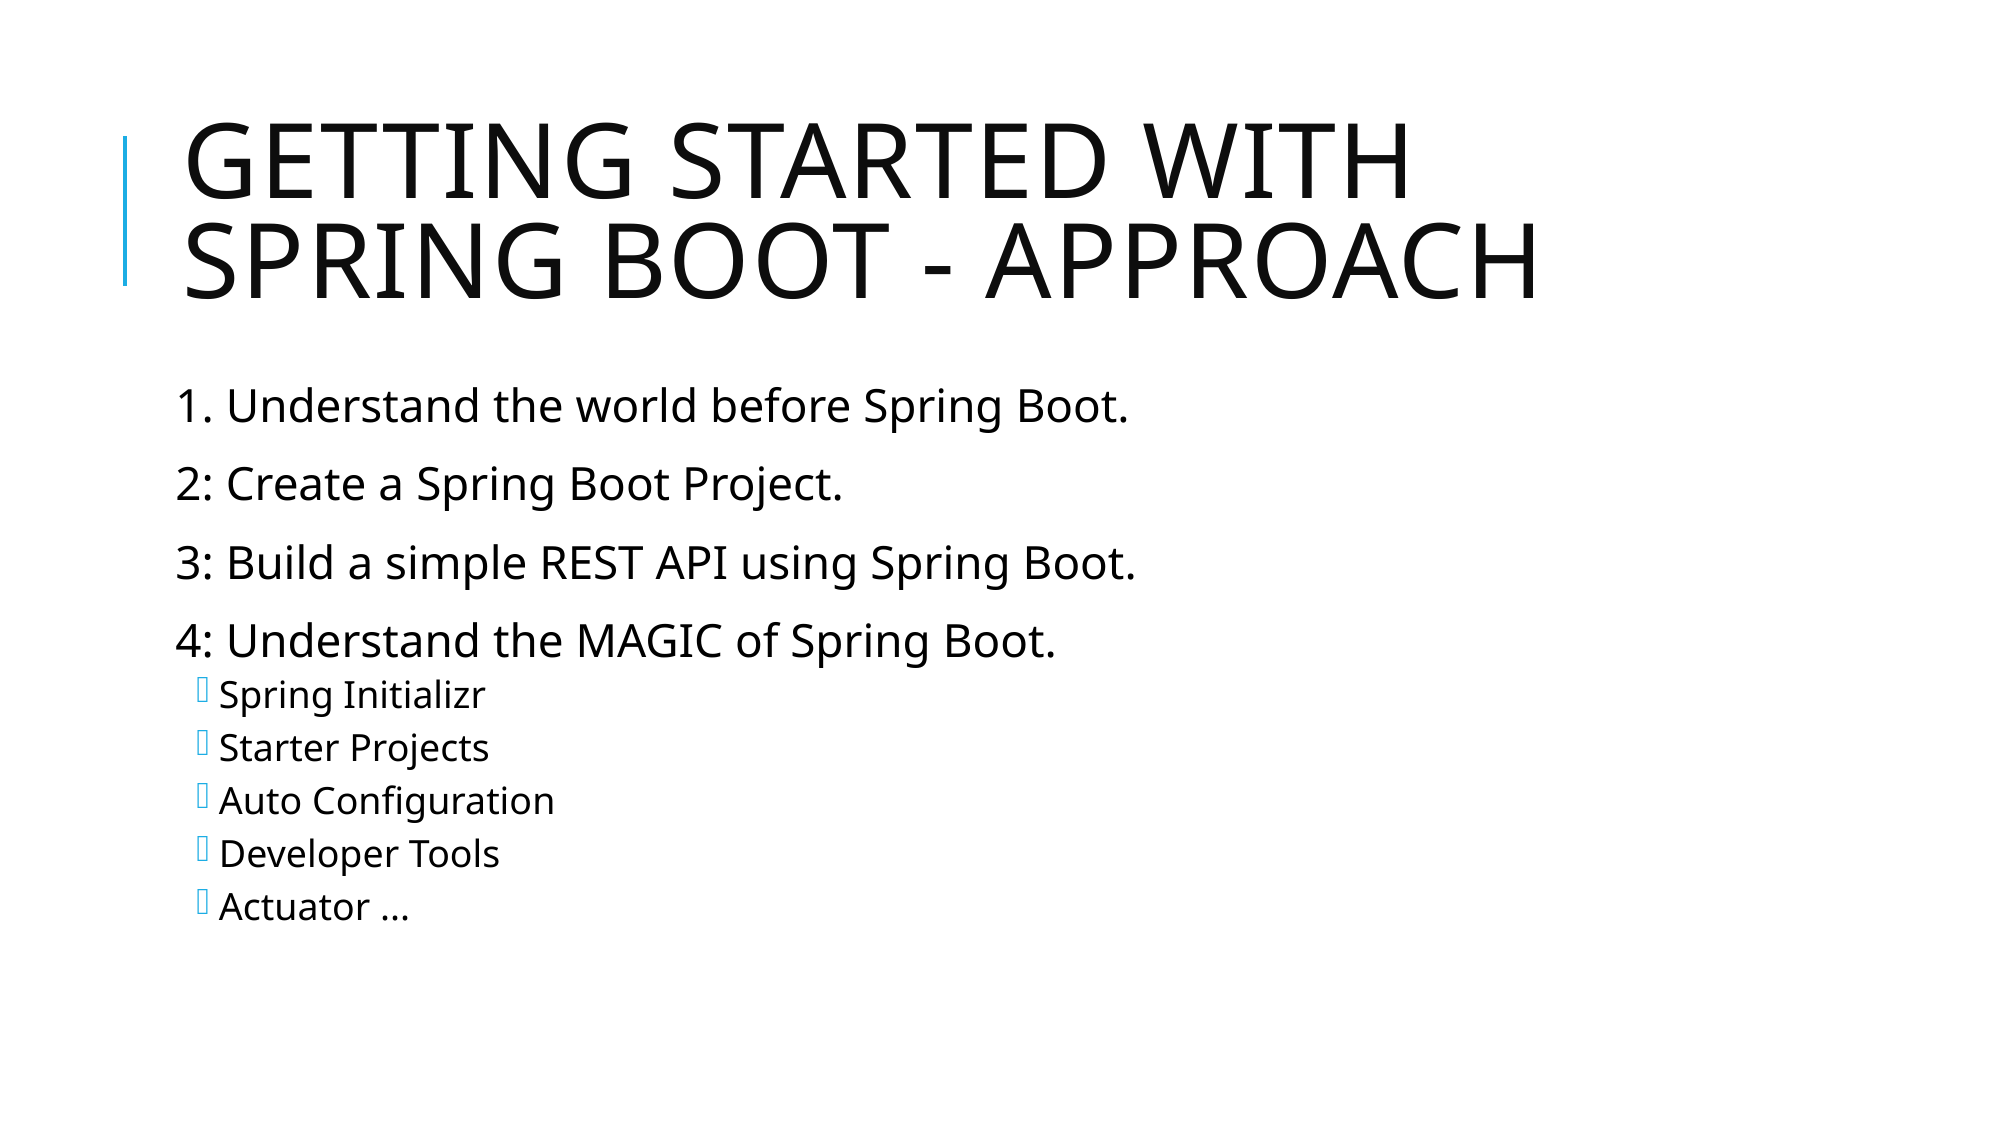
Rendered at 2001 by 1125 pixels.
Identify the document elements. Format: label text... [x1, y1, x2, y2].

list 1. Understand the world before Spring Boot. 2: Create a Spring Boot Project. 3: Build a simple REST API using Spring Boot. 4: Understand the MAGIC of Spring Boot. Spring Initializr Starter Projects Auto Configuration Developer Tools Actuator ... [168, 375, 1763, 1035]
title Getting Started with Spring Boot - Approach [168, 96, 1763, 342]
